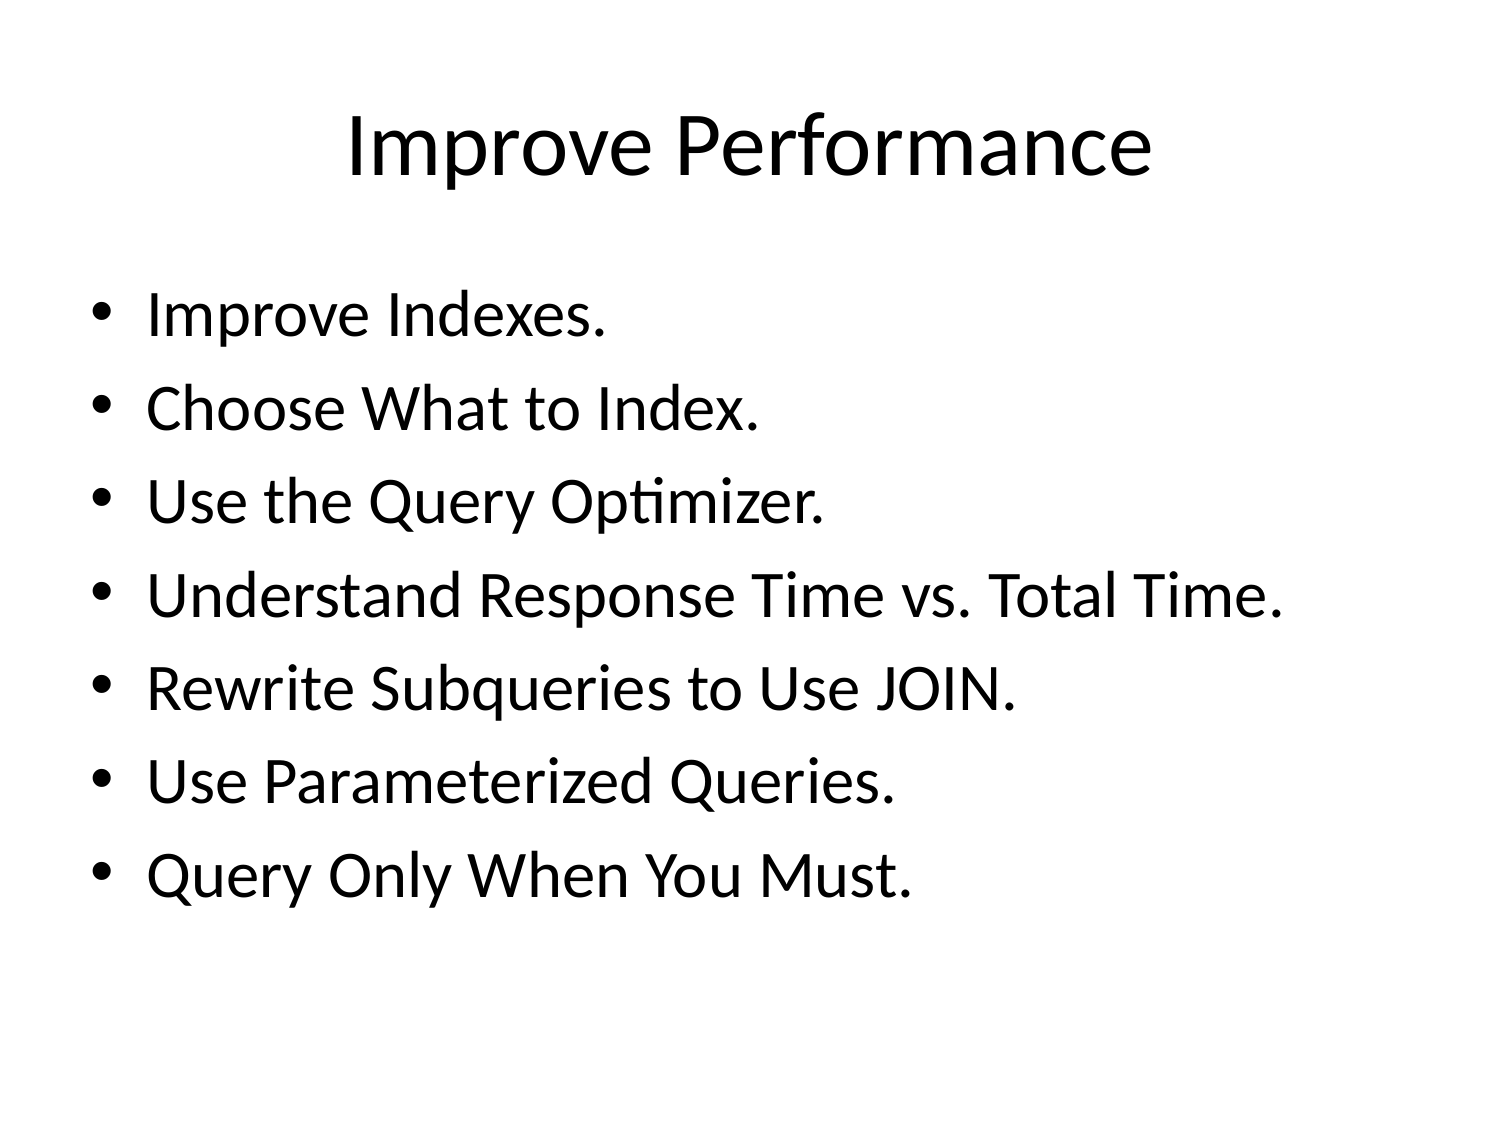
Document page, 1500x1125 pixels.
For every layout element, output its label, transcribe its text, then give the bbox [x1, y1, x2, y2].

title Improve Performance [75, 45, 1425, 233]
list Improve Indexes. Choose What to Index. Use the Query Optimizer. Understand Response Time vs. Total Time. Rewrite Subqueries to Use JOIN. Use Parameterized Queries. Query Only When You Must. [75, 262, 1425, 1005]
